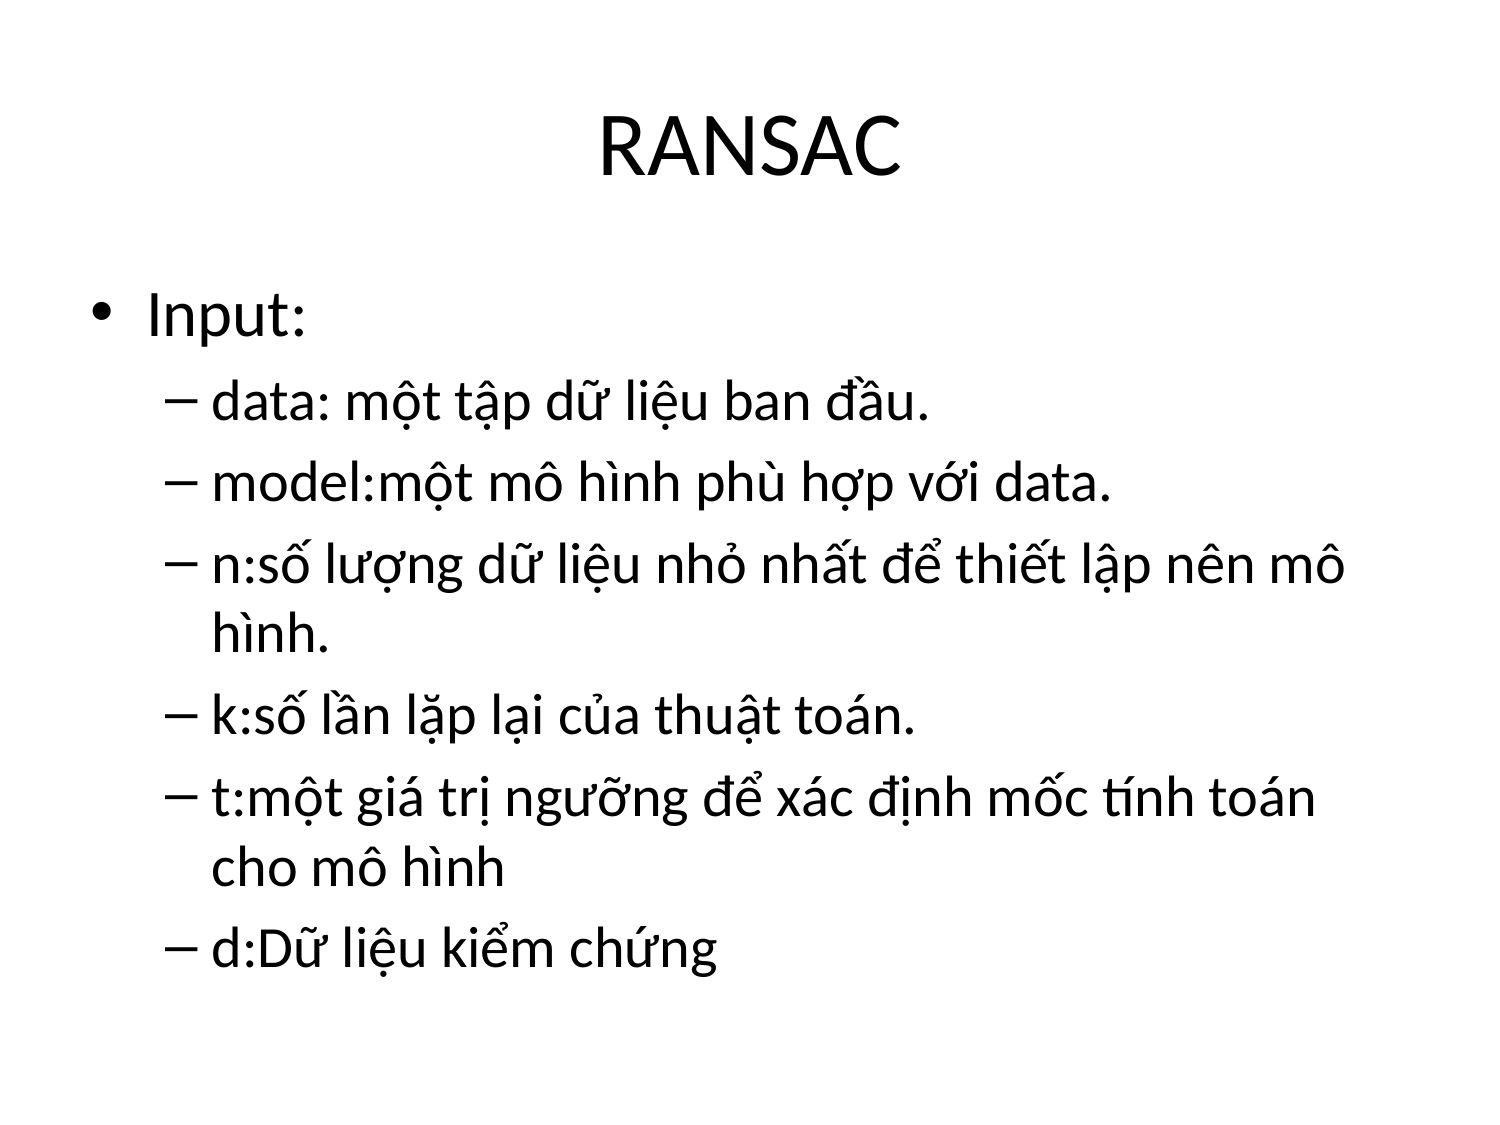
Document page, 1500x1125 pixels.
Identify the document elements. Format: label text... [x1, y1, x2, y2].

title RANSAC [75, 45, 1425, 233]
list Input: data: một tập dữ liệu ban đầu. model:một mô hình phù hợp với data. n:số lượng dữ liệu nhỏ nhất để thiết lập nên mô hình. k:số lần lặp lại của thuật toán. t:một giá trị ngưỡng để xác định mốc tính toán cho mô hình d:Dữ liệu kiểm chứng [75, 262, 1425, 1005]
